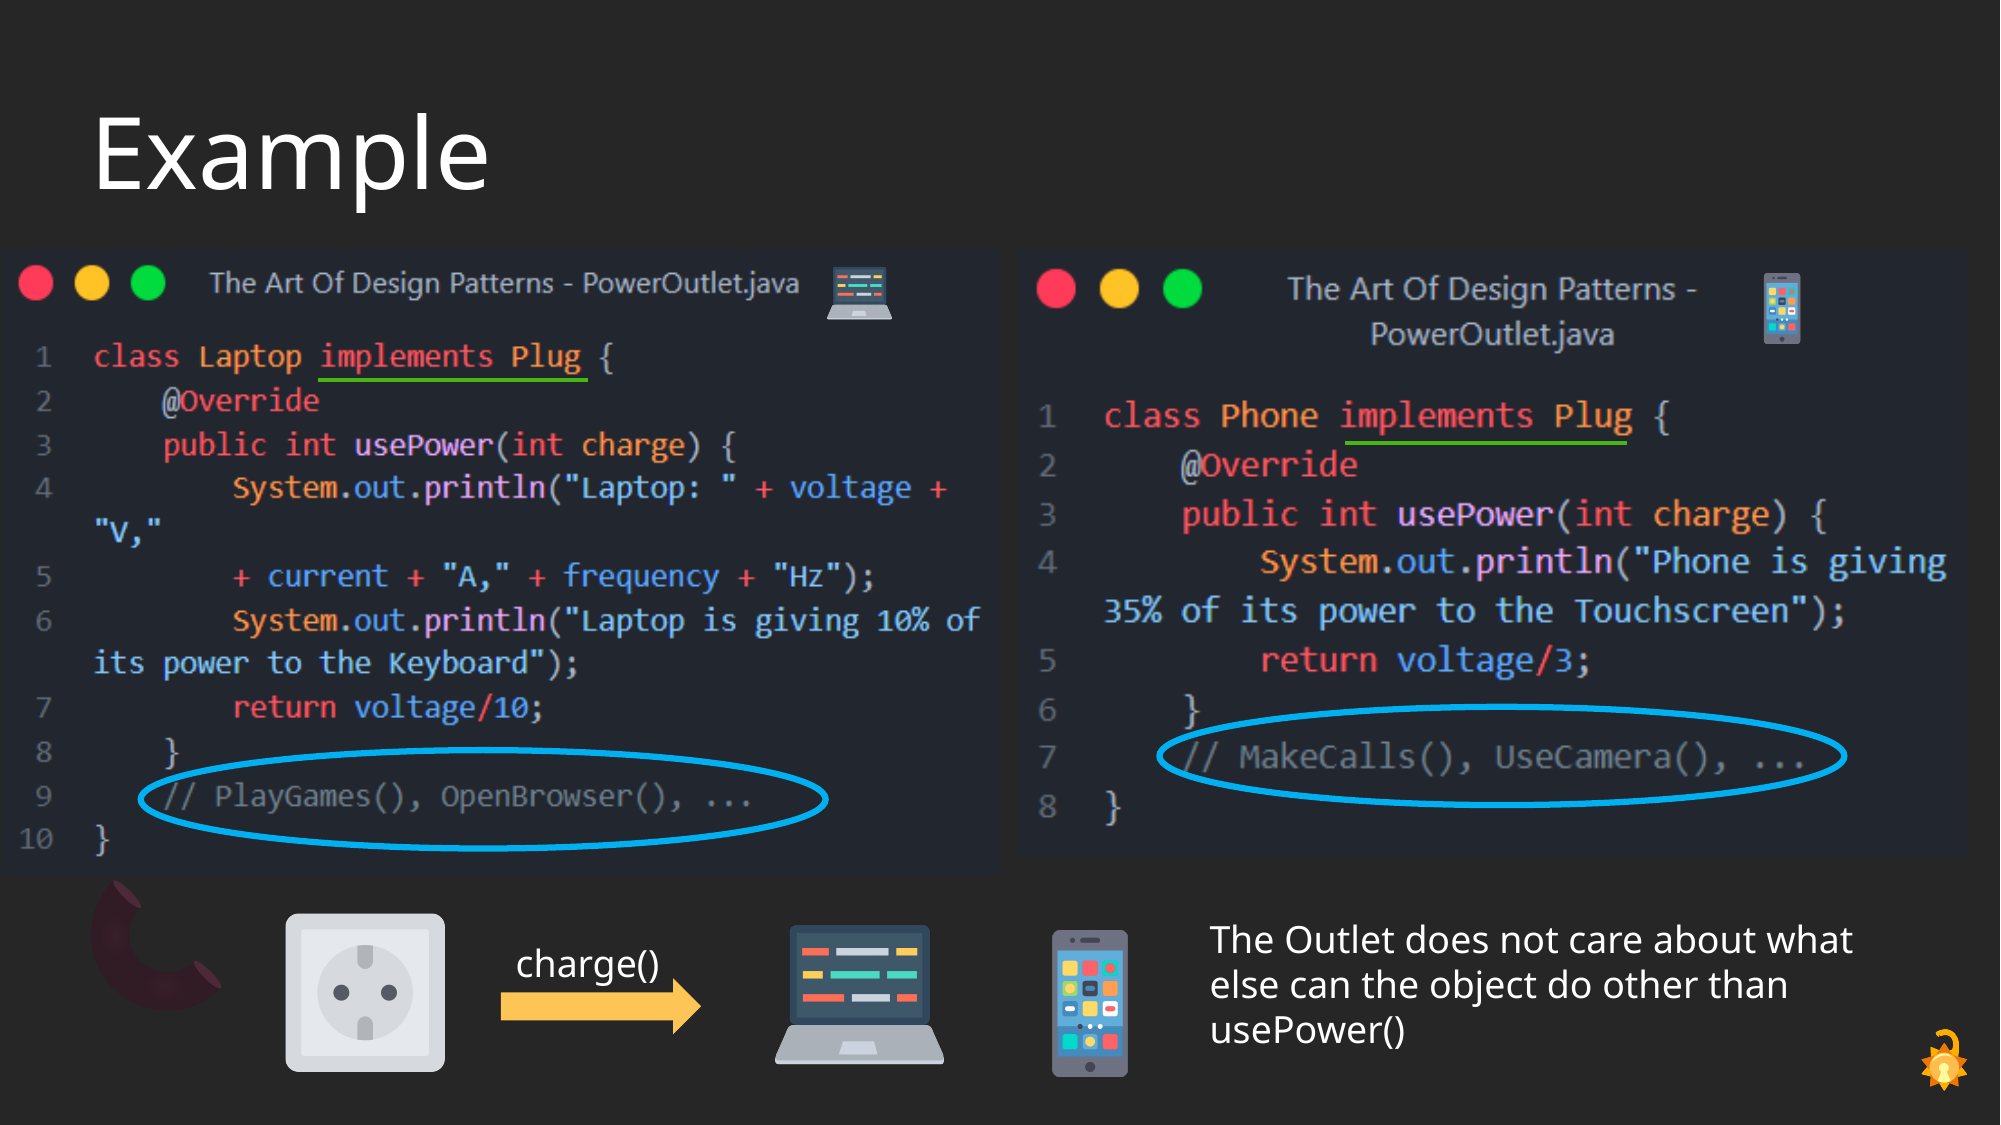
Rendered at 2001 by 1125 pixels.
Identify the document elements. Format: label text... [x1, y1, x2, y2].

picture [280, 908, 450, 1078]
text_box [1017, 249, 1967, 857]
text_box [500, 993, 702, 1035]
picture [1921, 1029, 1967, 1091]
picture [774, 908, 944, 1081]
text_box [1, 249, 1000, 875]
text_box The Outlet does not care about what else can the object do other than usePower() [1194, 908, 1895, 1059]
picture [1017, 930, 1163, 1077]
text_box charge() [500, 932, 702, 993]
title Example [90, 90, 1910, 309]
